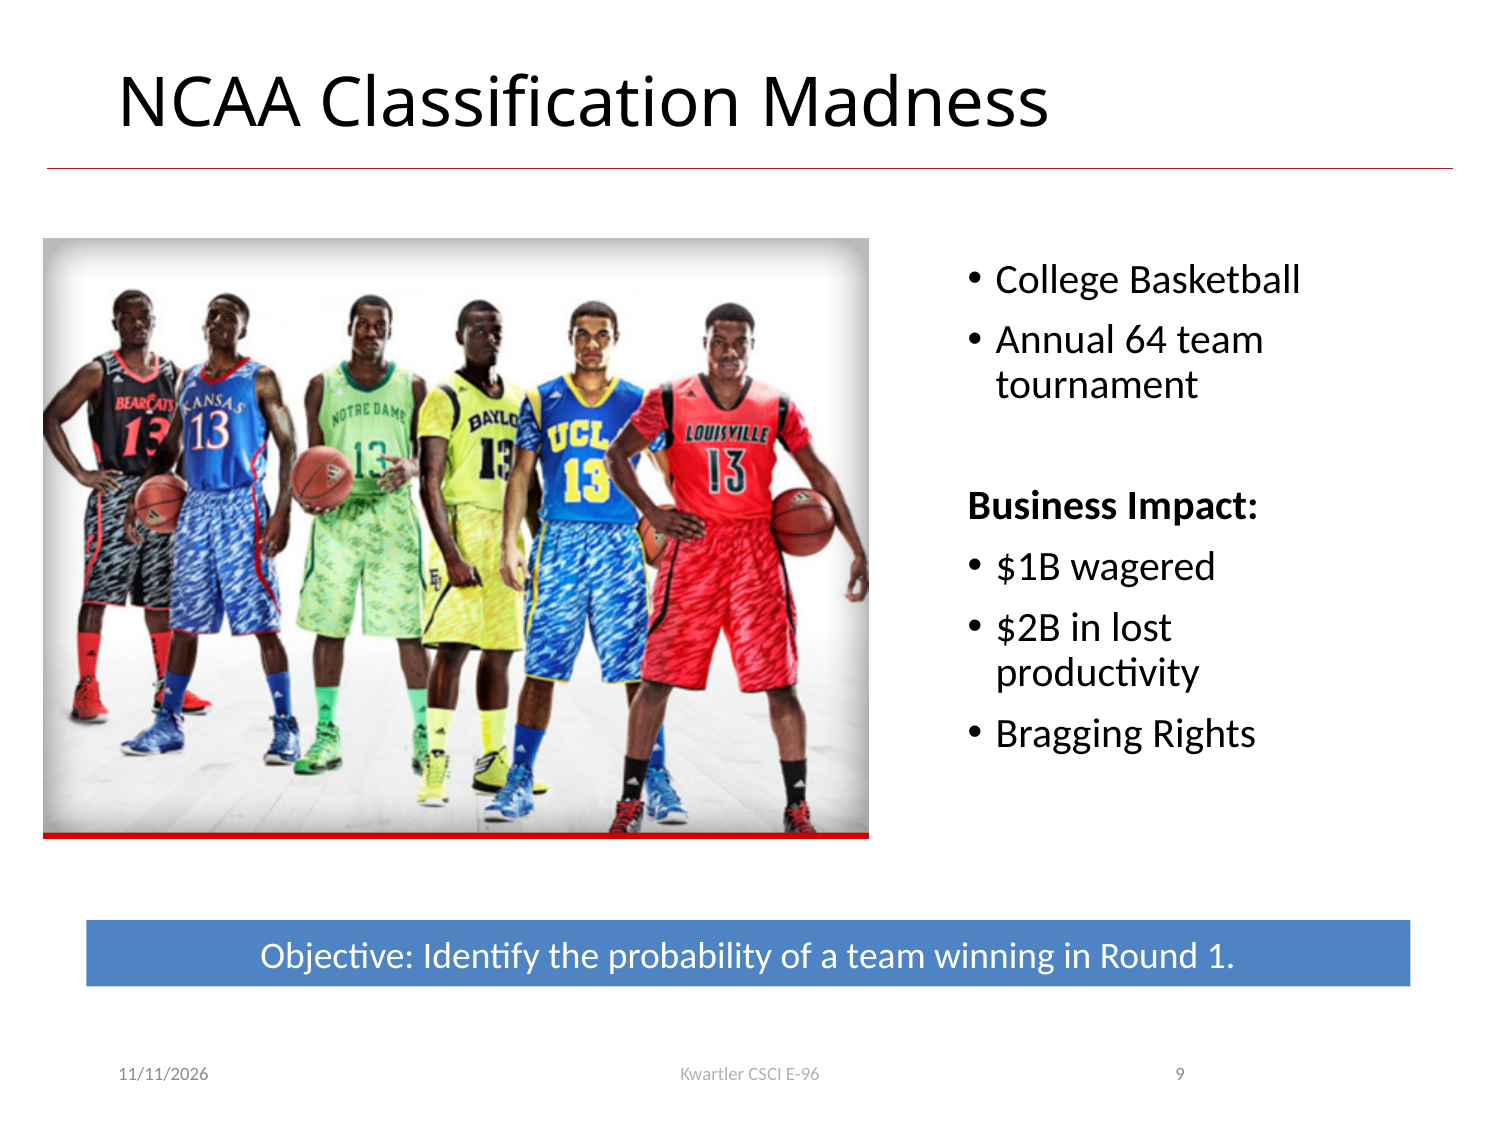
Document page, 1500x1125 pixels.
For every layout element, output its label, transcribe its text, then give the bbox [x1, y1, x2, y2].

slide_number 9 [1059, 1042, 1200, 1103]
footer Kwartler CSCI E-96 [496, 1042, 1004, 1103]
picture [43, 238, 869, 839]
text_box Objective: Identify the probability of a team winning in Round 1. [85, 919, 1411, 987]
text_box College Basketball Annual 64 team tournament Business Impact: $1B wagered $2B in lost productivity Bragging Rights [952, 249, 1399, 846]
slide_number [103, 1042, 441, 1103]
title NCAA Classification Madness [103, 59, 1397, 157]
